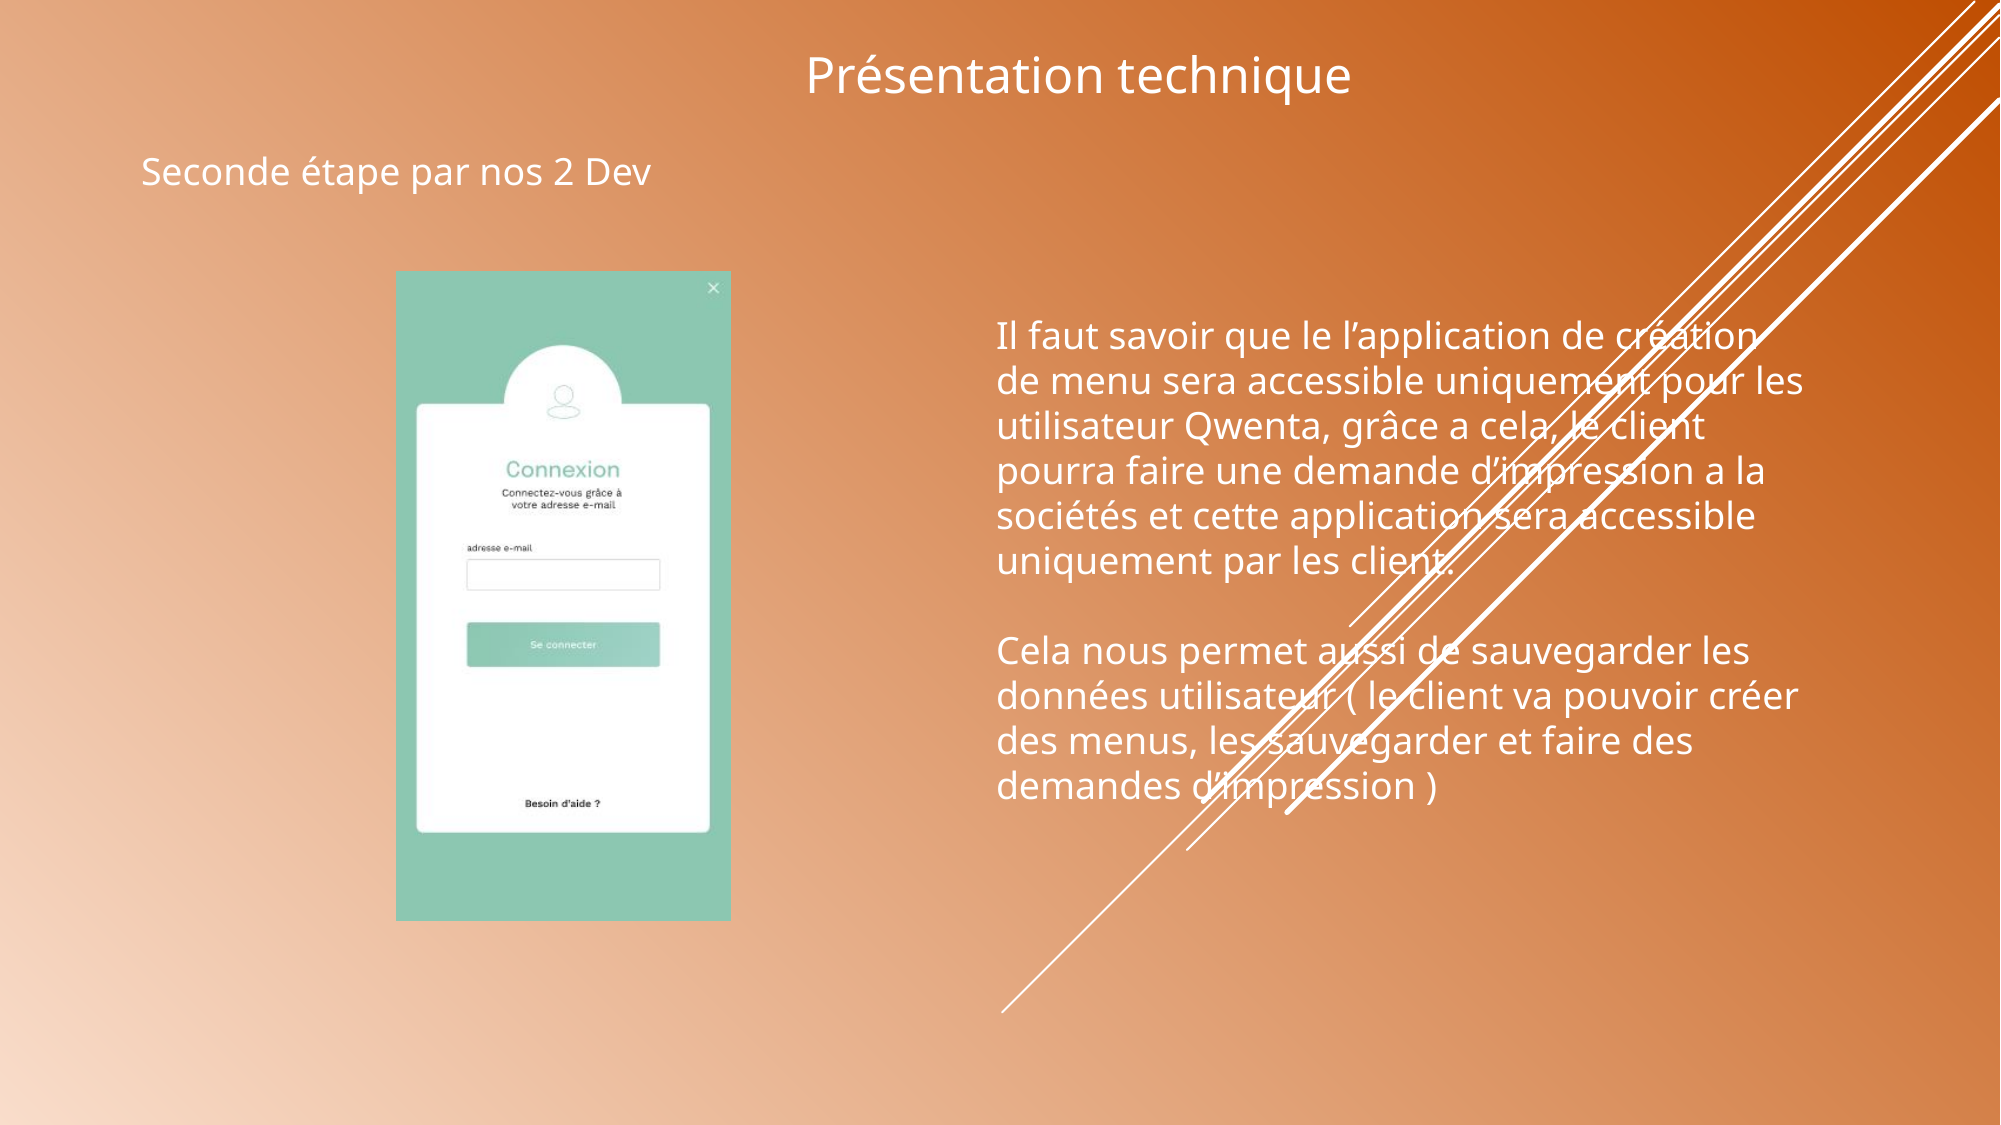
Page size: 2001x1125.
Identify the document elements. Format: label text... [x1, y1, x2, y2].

text_box Seconde étape par nos 2 Dev [126, 140, 677, 201]
text_box Il faut savoir que le l’application de création de menu sera accessible uniquement pour les utilisateur Qwenta, grâce a cela, le client pourra faire une demande d’impression a la sociétés et cette application sera accessible uniquement par les client. Cela nous permet aussi de sauvegarder les données utilisateur ( le client va pouvoir créer des menus, les sauvegarder et faire des demandes d’impression ) [981, 304, 1827, 815]
text_box Présentation technique [790, 36, 1369, 112]
picture [395, 271, 731, 921]
